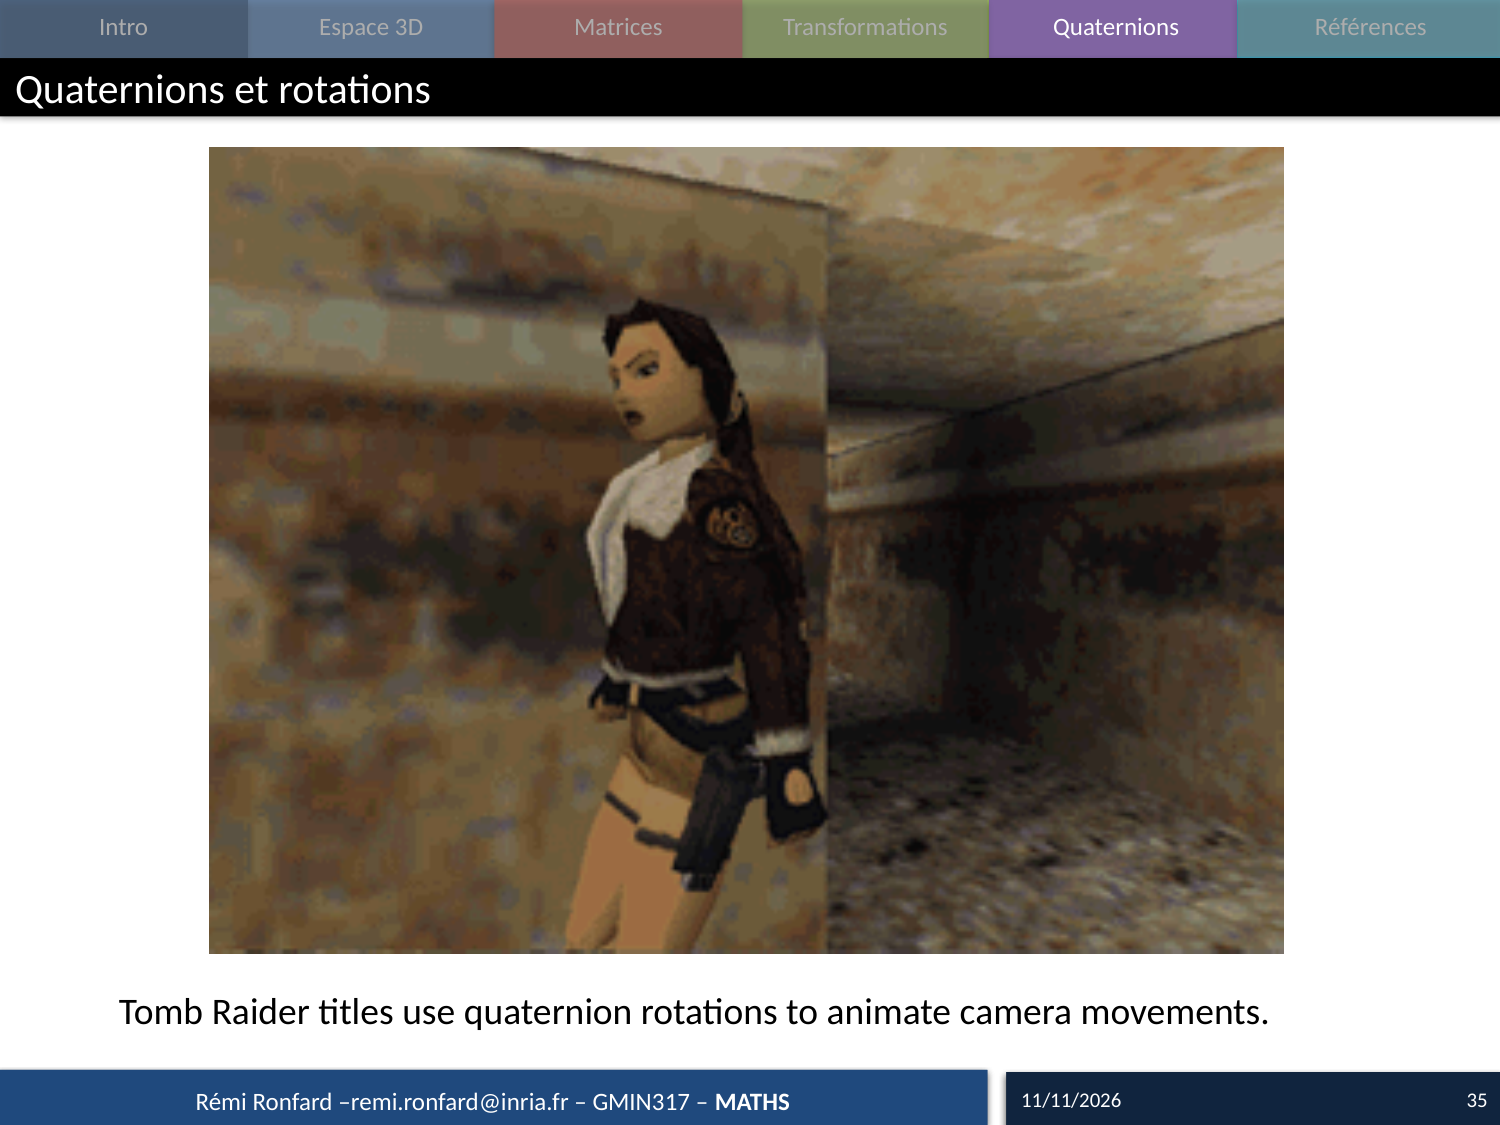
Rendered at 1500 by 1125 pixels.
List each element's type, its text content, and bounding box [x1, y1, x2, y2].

slide_number 35 [1153, 1071, 1500, 1125]
text_box Tomb Raider titles use quaternion rotations to animate camera movements. [104, 979, 1411, 1039]
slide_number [1006, 1070, 1153, 1125]
title Quaternions et rotations [0, 58, 1500, 117]
footer Rémi Ronfard –remi.ronfard@inria.fr – GMIN317 – MATHS [0, 1072, 988, 1125]
picture [209, 147, 1284, 954]
